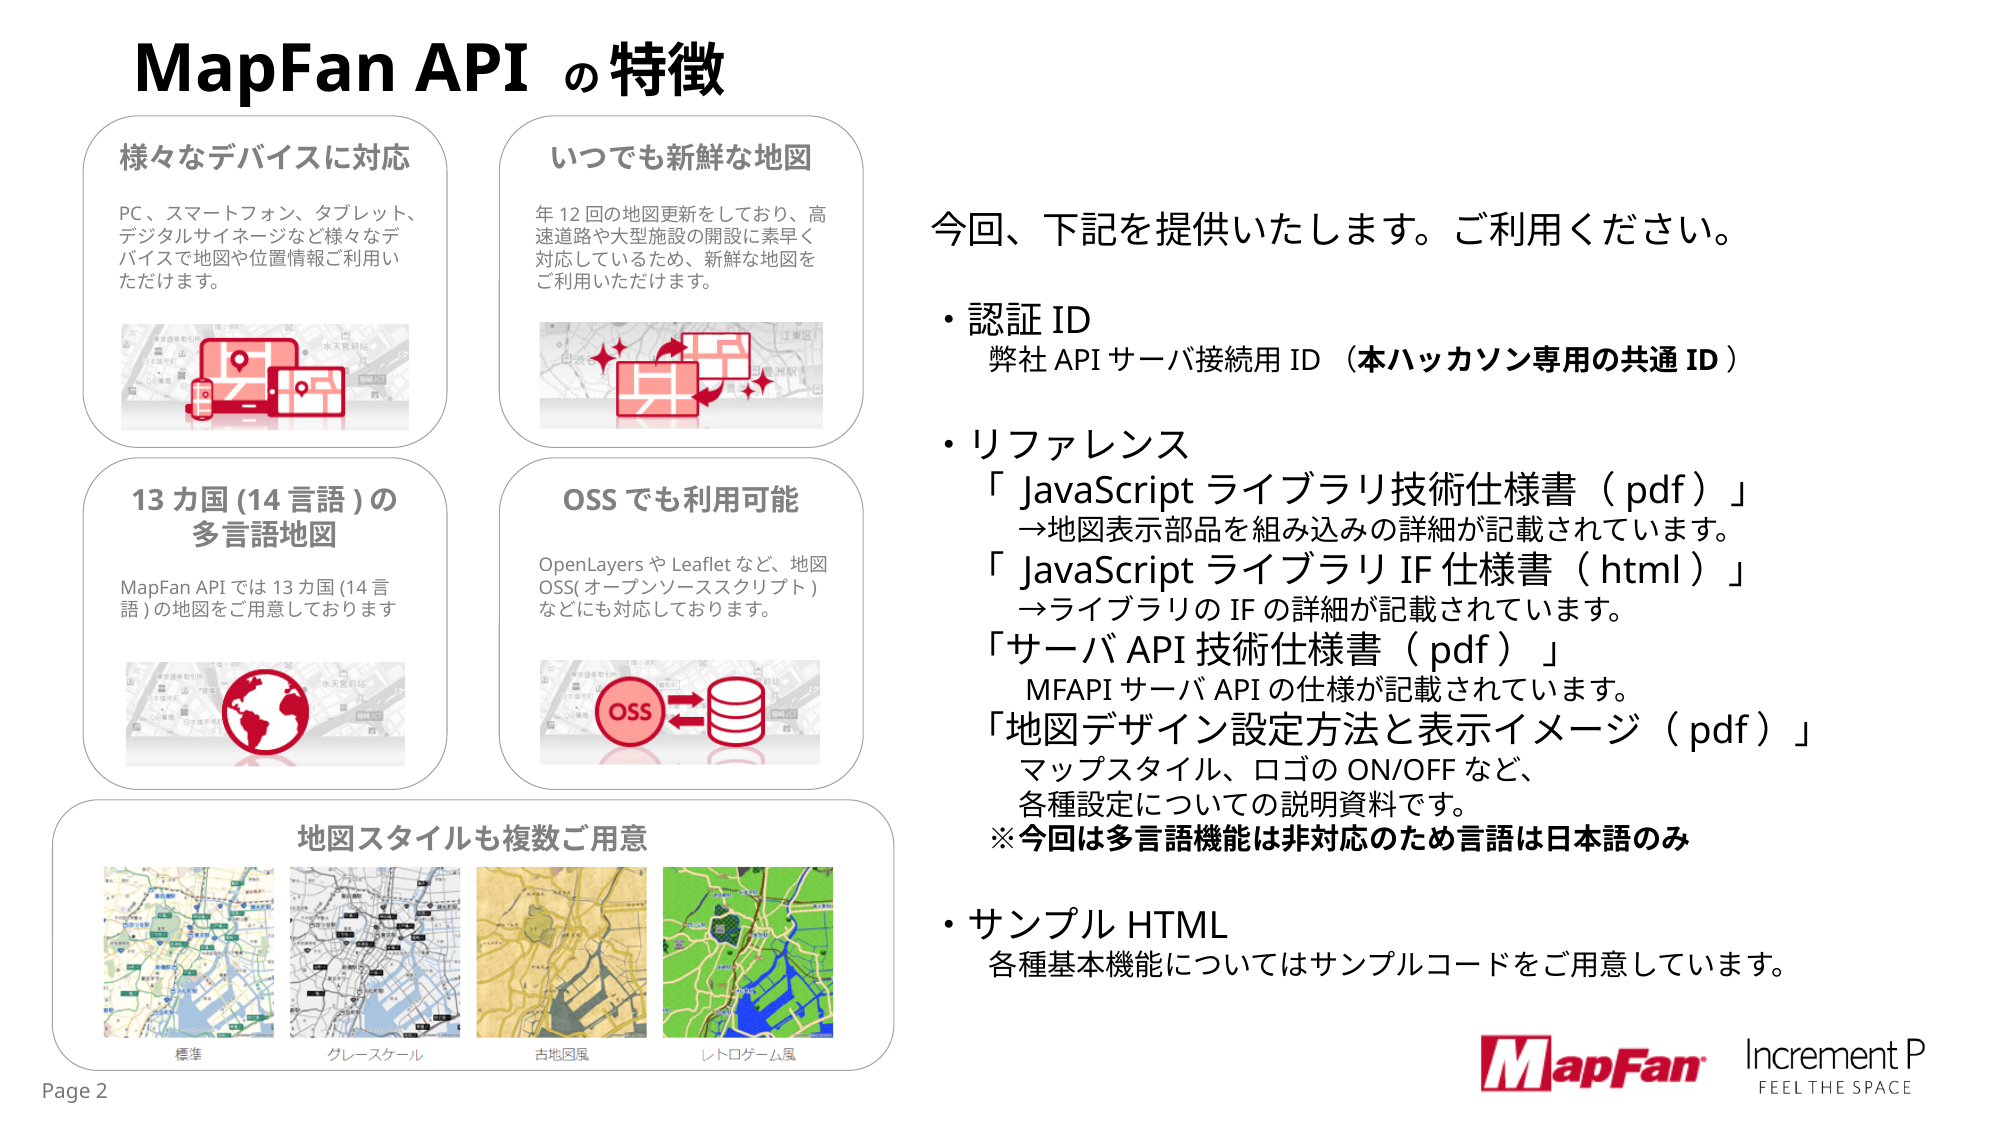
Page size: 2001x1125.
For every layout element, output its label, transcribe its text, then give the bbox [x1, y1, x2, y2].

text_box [52, 799, 894, 1071]
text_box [499, 457, 864, 790]
picture [1740, 1032, 1931, 1100]
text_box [499, 115, 864, 448]
picture [1466, 1025, 1712, 1097]
title MapFan API の 特徴 [117, 0, 1843, 159]
text_box 今回、下記を提供いたします。ご利用ください。 ・認証ID 弊社APIサーバ接続用ID（本ハッカソン専用の共通ID） ・リファレンス 「 JavaScriptライブラリ技術仕様書（pdf）」 →地図表示部品を組み込みの詳細が記載されています。 「 JavaScriptライブラリIF仕様書（html）」 →ライブラリのIFの詳細が記載されています。 「サーバAPI技術仕様書（pdf） 」 MFAPIサーバAPIの仕様が記載されています。 「地図デザイン設定方法と表示イメージ（pdf）」 マップスタイル、ロゴのON/OFFなど、 各種設定についての説明資料です。 ※今回は多言語機能は非対応のため言語は日本語のみ ・サンプルHTML 各種基本機能についてはサンプルコードをご用意しています。 [915, 198, 1873, 989]
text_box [83, 457, 447, 790]
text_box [83, 115, 447, 448]
